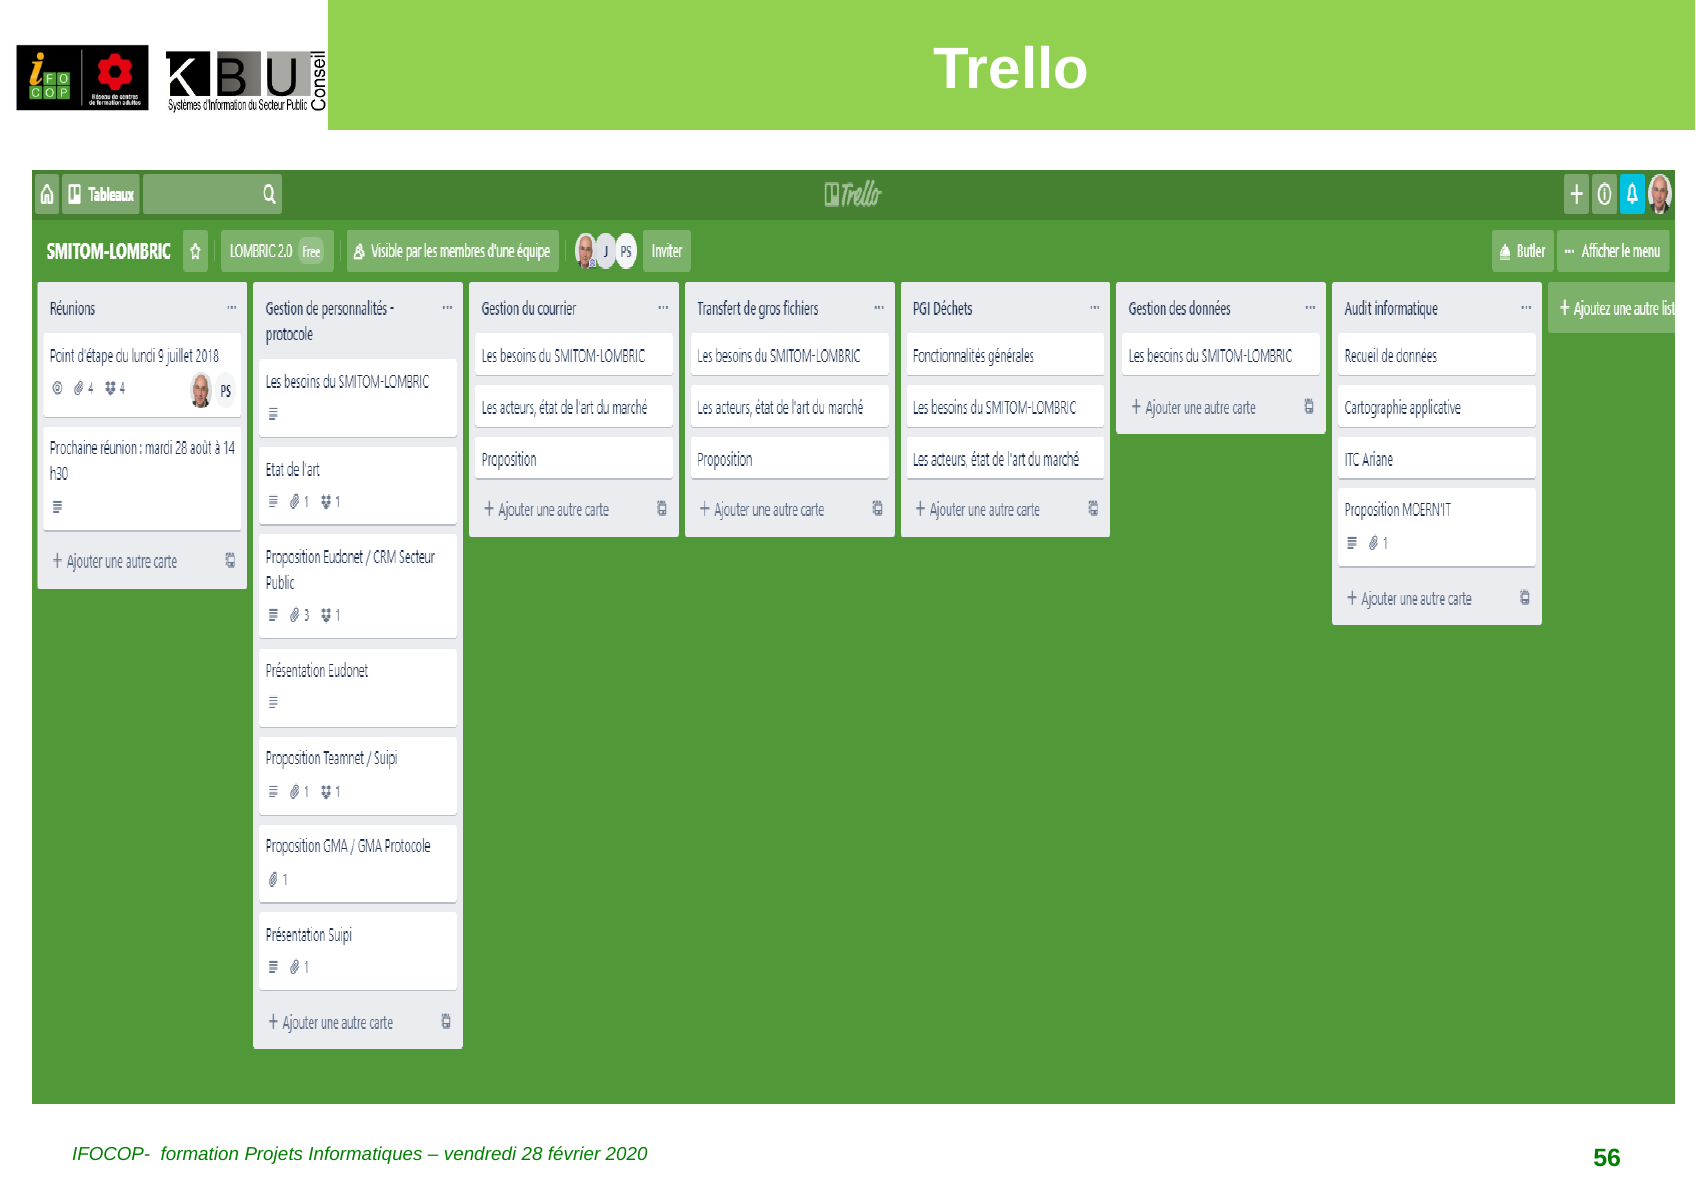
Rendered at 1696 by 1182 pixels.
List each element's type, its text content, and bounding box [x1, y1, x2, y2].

slide_number 56 [1214, 1133, 1638, 1170]
slide_number IFOCOP- formation Projets Informatiques – vendredi 28 février 2020 [55, 1133, 1155, 1170]
picture [0, 15, 327, 139]
picture [32, 170, 1675, 1104]
title Trello [327, 0, 1695, 130]
